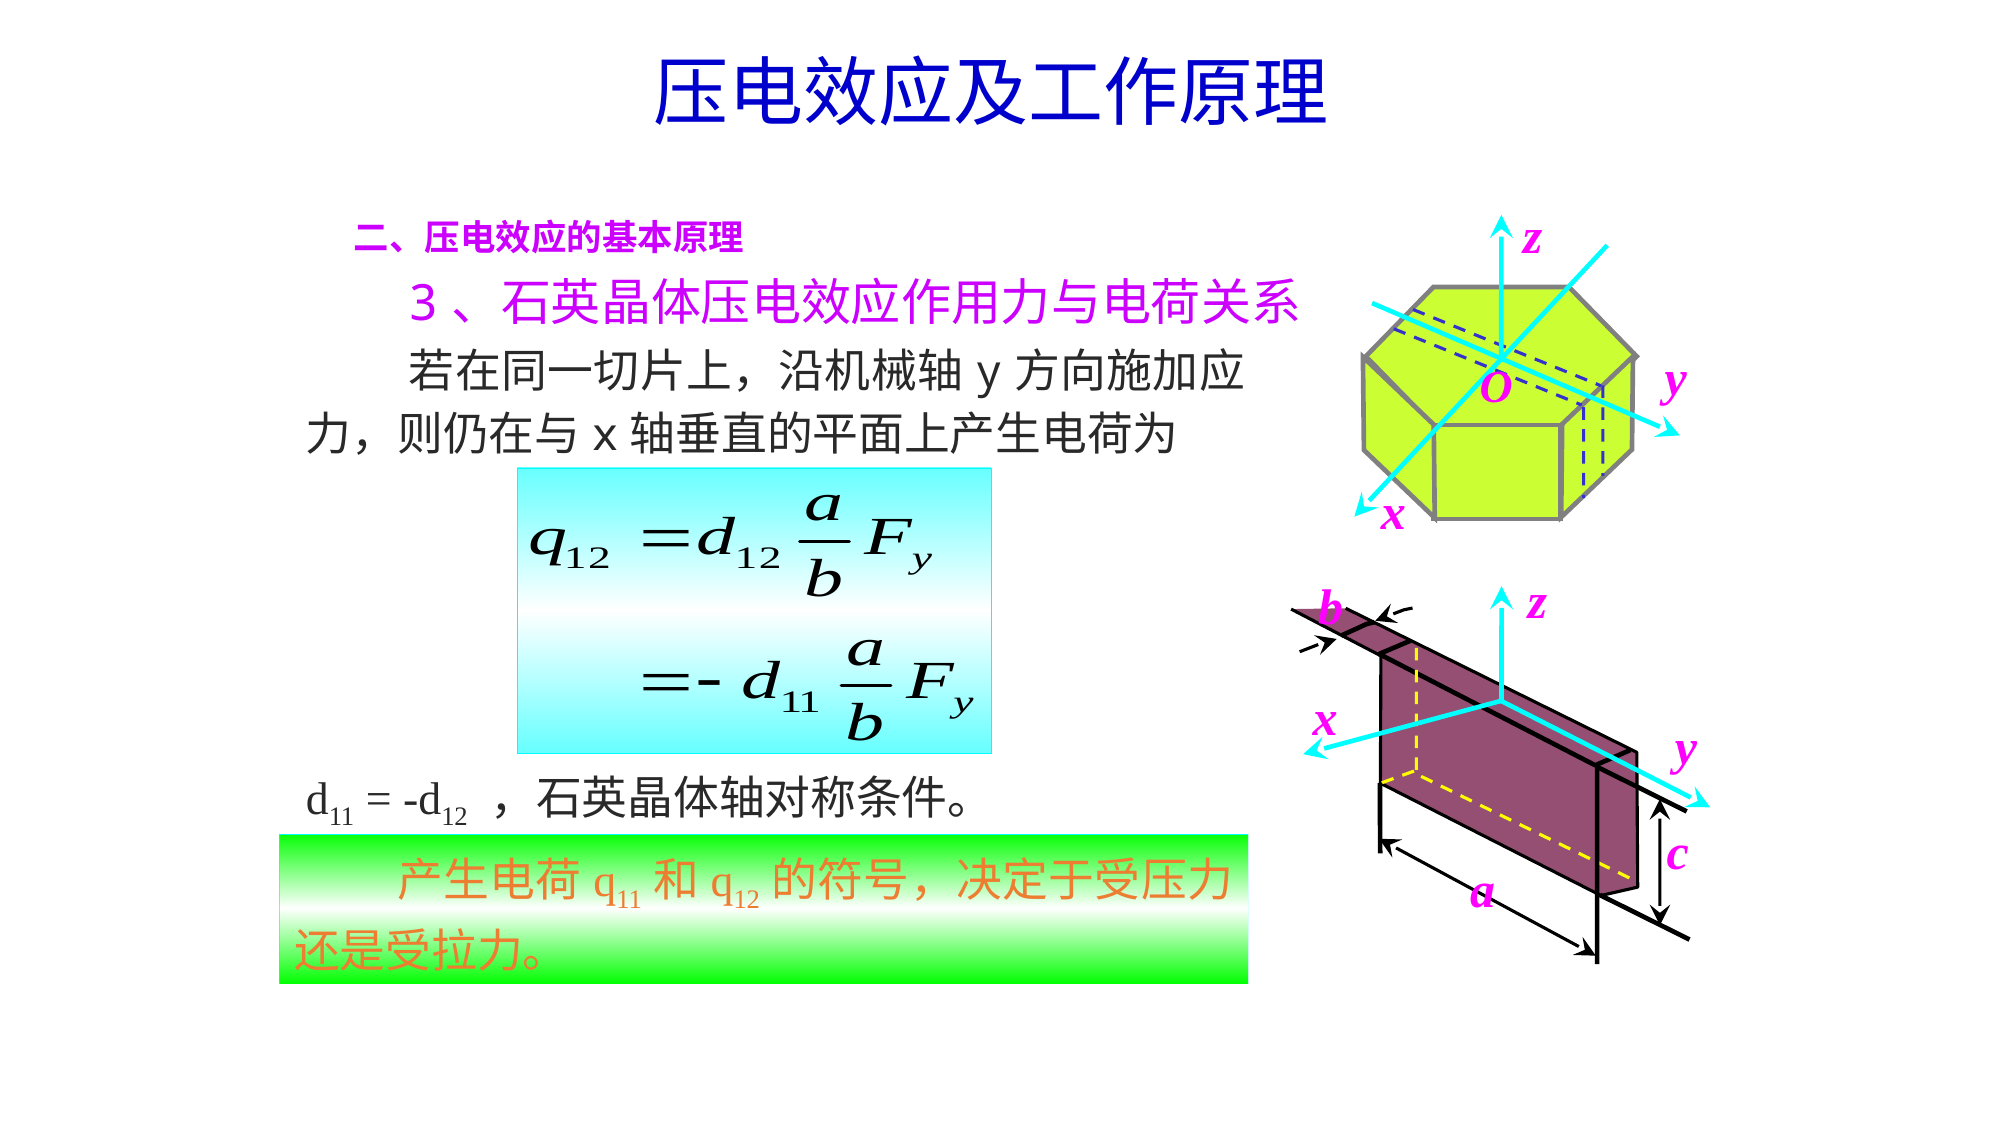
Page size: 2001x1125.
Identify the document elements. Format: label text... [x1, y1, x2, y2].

text_box 压电效应及工作原理 [397, 37, 1603, 143]
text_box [517, 467, 992, 754]
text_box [1291, 568, 1711, 965]
text_box 产生电荷q11和q12的符号，决定于受压力还是受拉力。 [279, 834, 1249, 984]
text_box 若在同一切片上，沿机械轴y方向施加应力，则仍在与x轴垂直的平面上产生电荷为 [291, 338, 1260, 468]
text_box 3、石英晶体压电效应作用力与电荷关系 [291, 253, 1319, 338]
title 二、压电效应的基本原理 [338, 208, 1354, 268]
text_box d11 = -d12 ，石英晶体轴对称条件。 [291, 751, 1260, 839]
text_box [1354, 196, 1709, 540]
